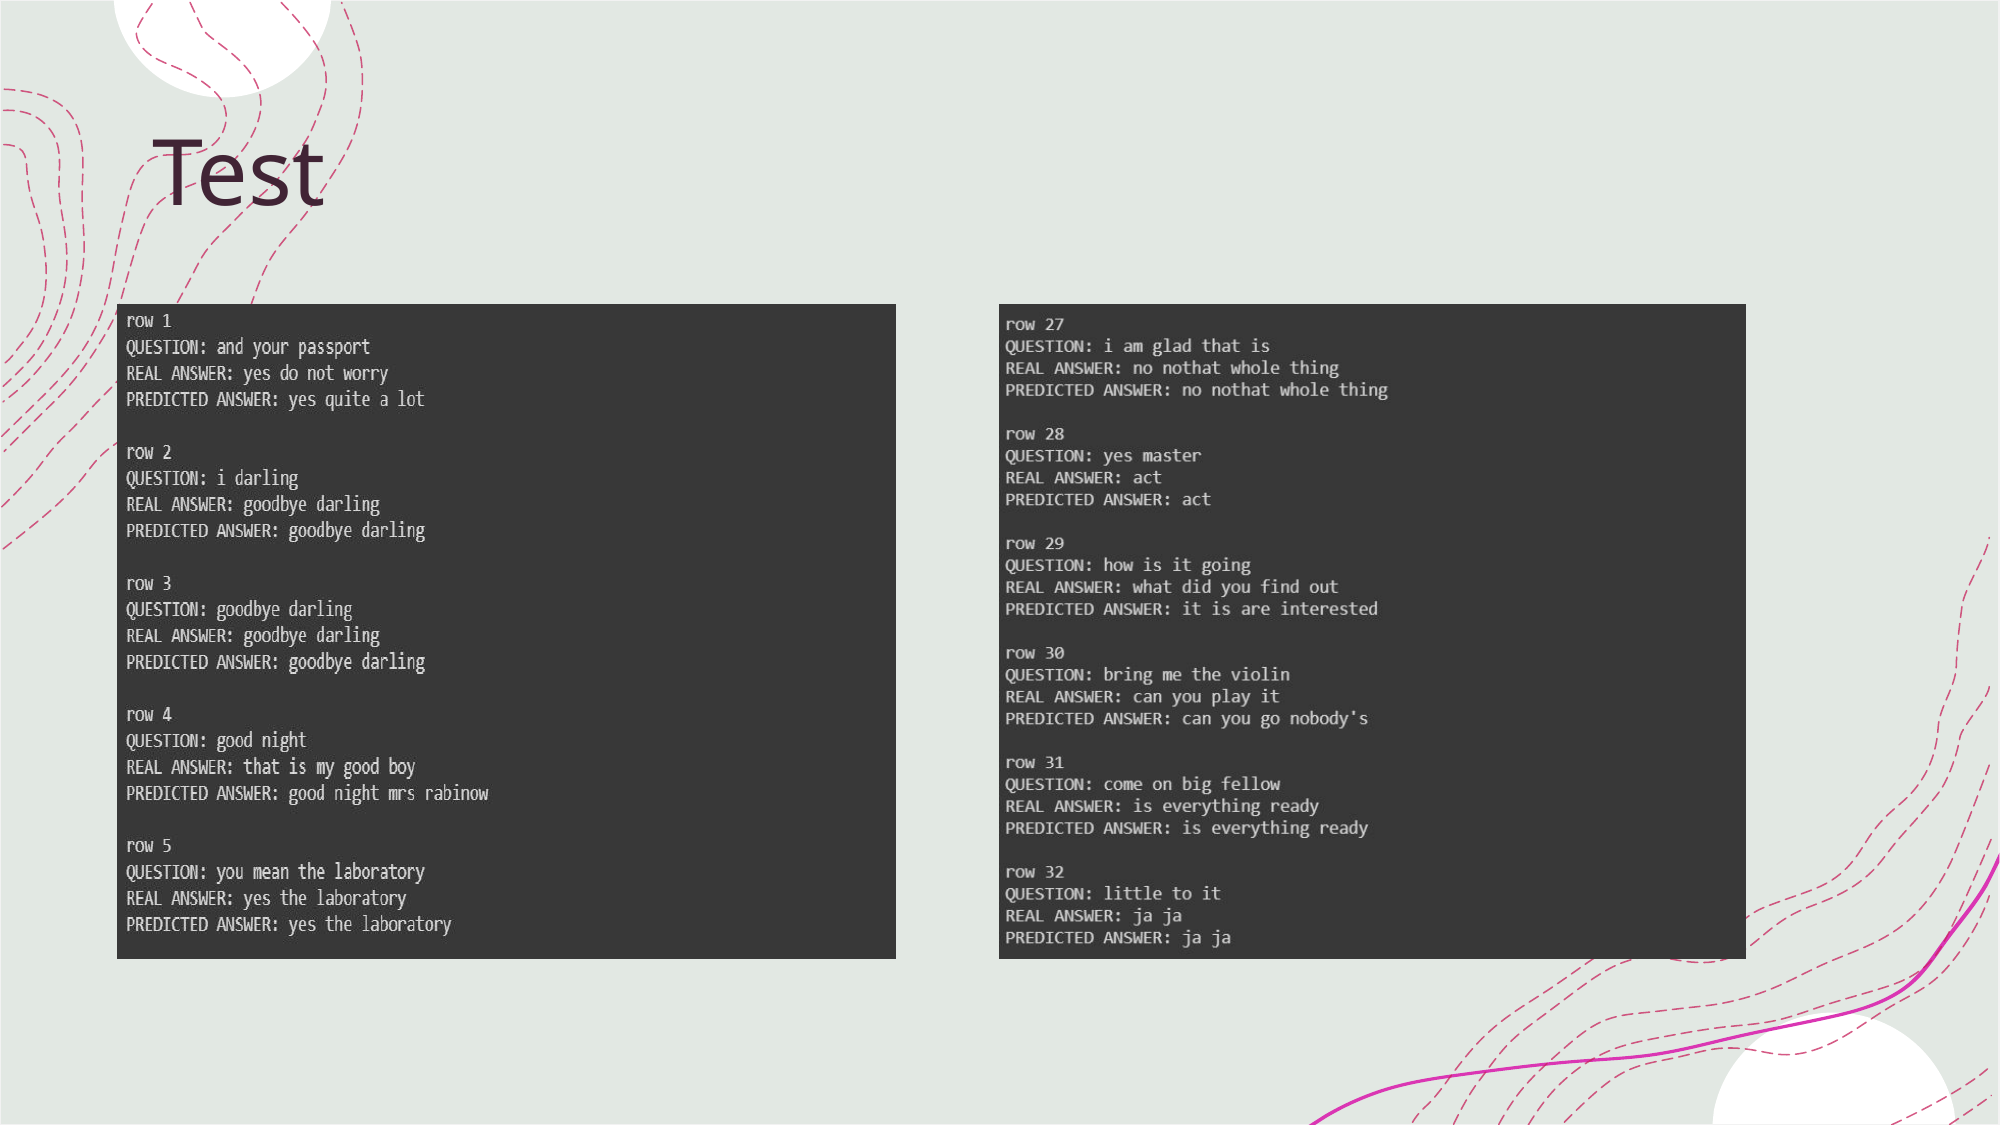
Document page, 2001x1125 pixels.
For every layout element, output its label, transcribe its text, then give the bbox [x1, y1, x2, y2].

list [117, 304, 896, 960]
picture [999, 304, 1746, 960]
title Test [137, 59, 1863, 278]
